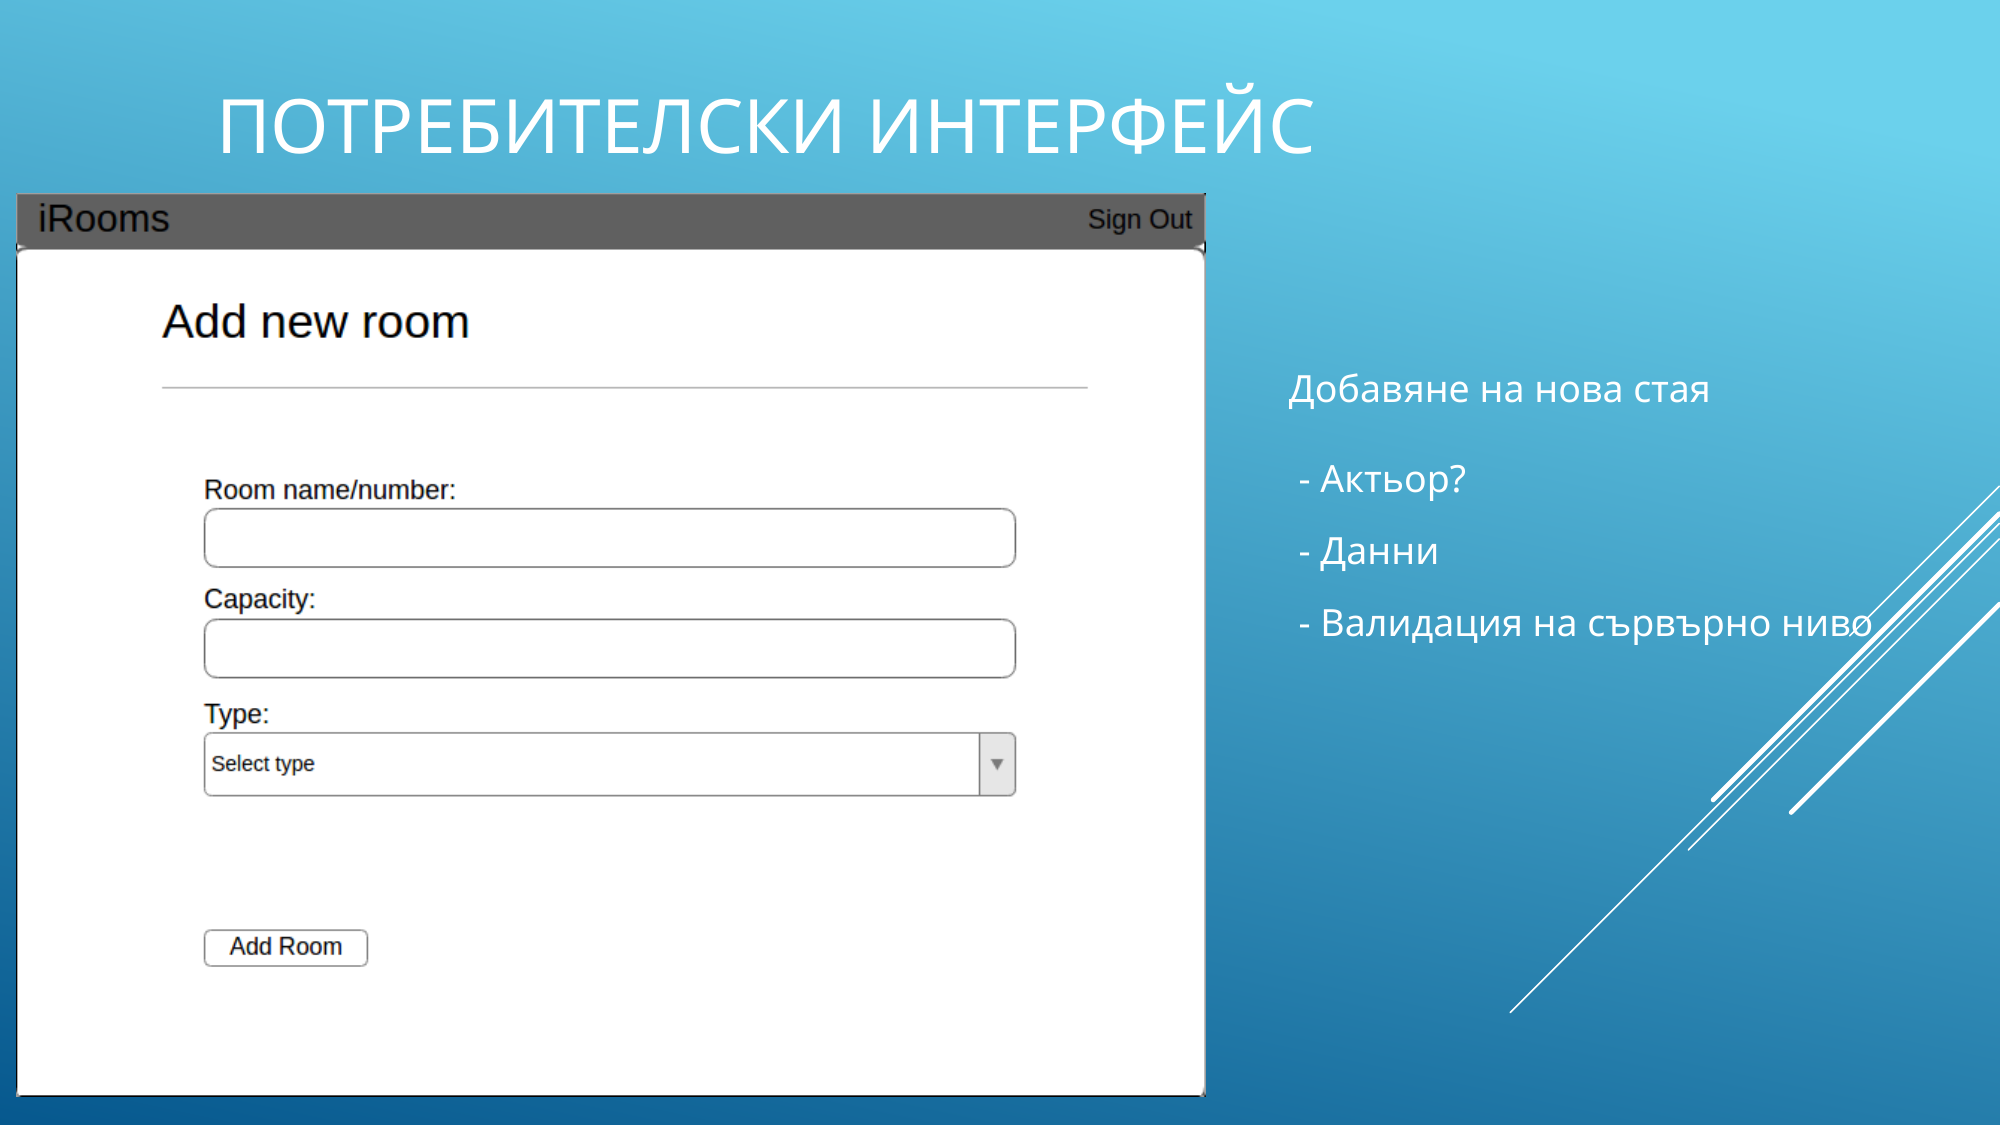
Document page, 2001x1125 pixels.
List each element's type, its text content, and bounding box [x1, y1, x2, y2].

picture [16, 193, 1206, 1097]
text_box Добавяне на нова стая - Актьор? - Данни - Валидация на сървърно ниво [1274, 357, 1889, 696]
text_box Потребителски Интерфейс [201, 0, 1602, 248]
